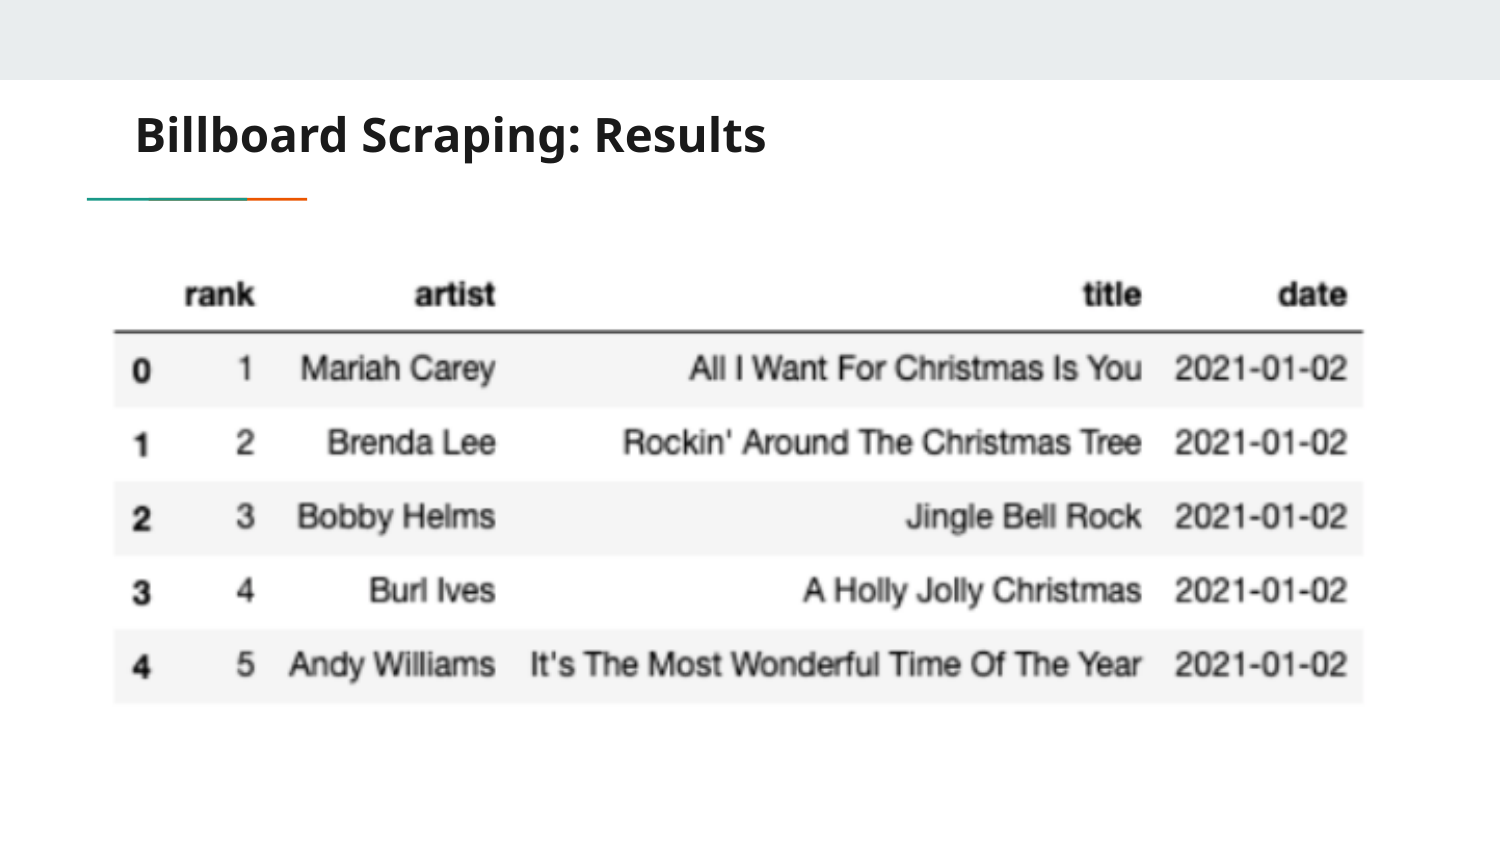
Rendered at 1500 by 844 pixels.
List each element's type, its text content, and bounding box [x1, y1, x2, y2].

picture [101, 225, 1381, 721]
title Billboard Scraping: Results [119, 90, 1381, 179]
